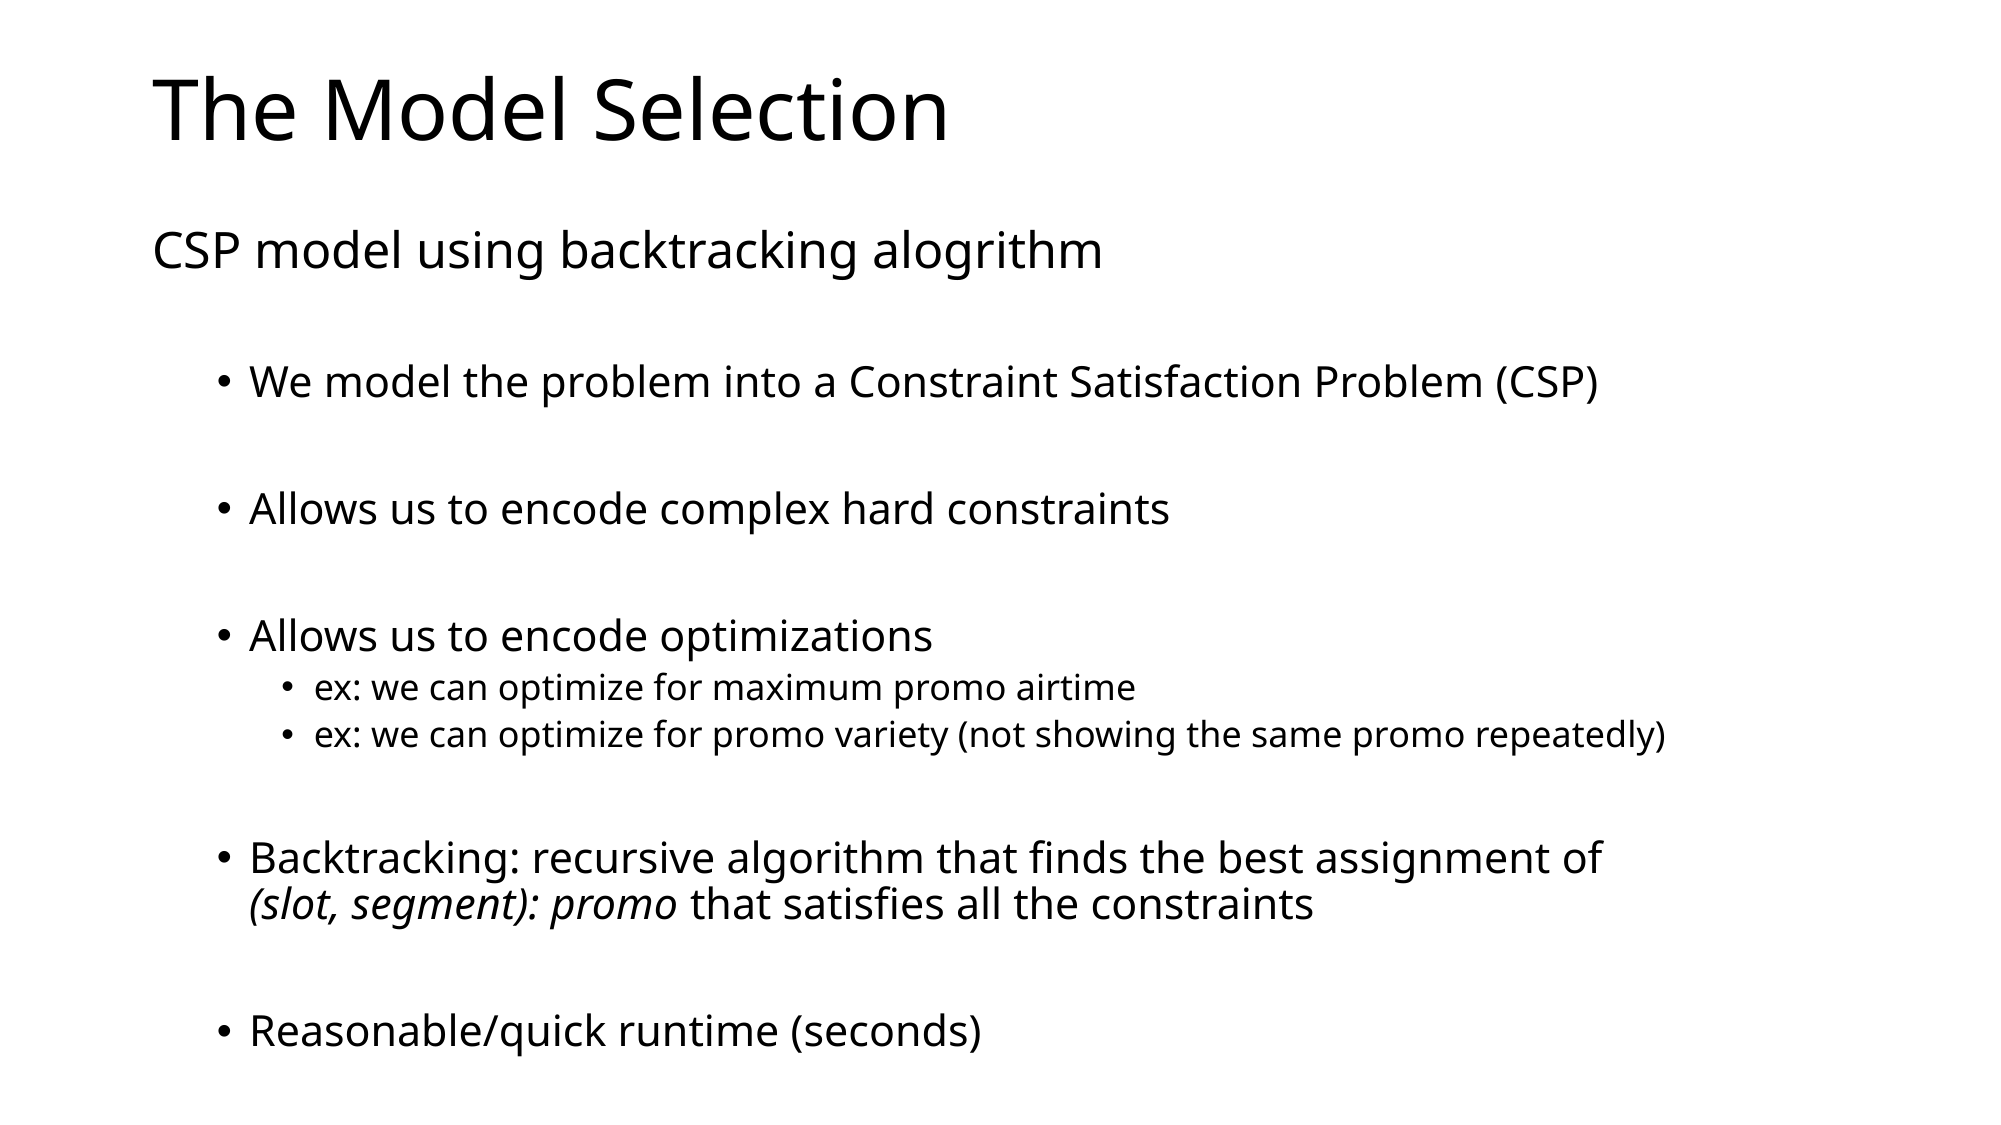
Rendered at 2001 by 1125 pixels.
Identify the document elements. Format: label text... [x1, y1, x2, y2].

title The Model Selection [137, 59, 1863, 166]
list CSP model using backtracking alogrithm We model the problem into a Constraint Satisfaction Problem (CSP) Allows us to encode complex hard constraints Allows us to encode optimizations ex: we can optimize for maximum promo airtime ex: we can optimize for promo variety (not showing the same promo repeatedly) Backtracking: recursive algorithm that finds the best assignment of (slot, segment): promo that satisfies all the constraints Reasonable/quick runtime (seconds) [137, 217, 1863, 1066]
